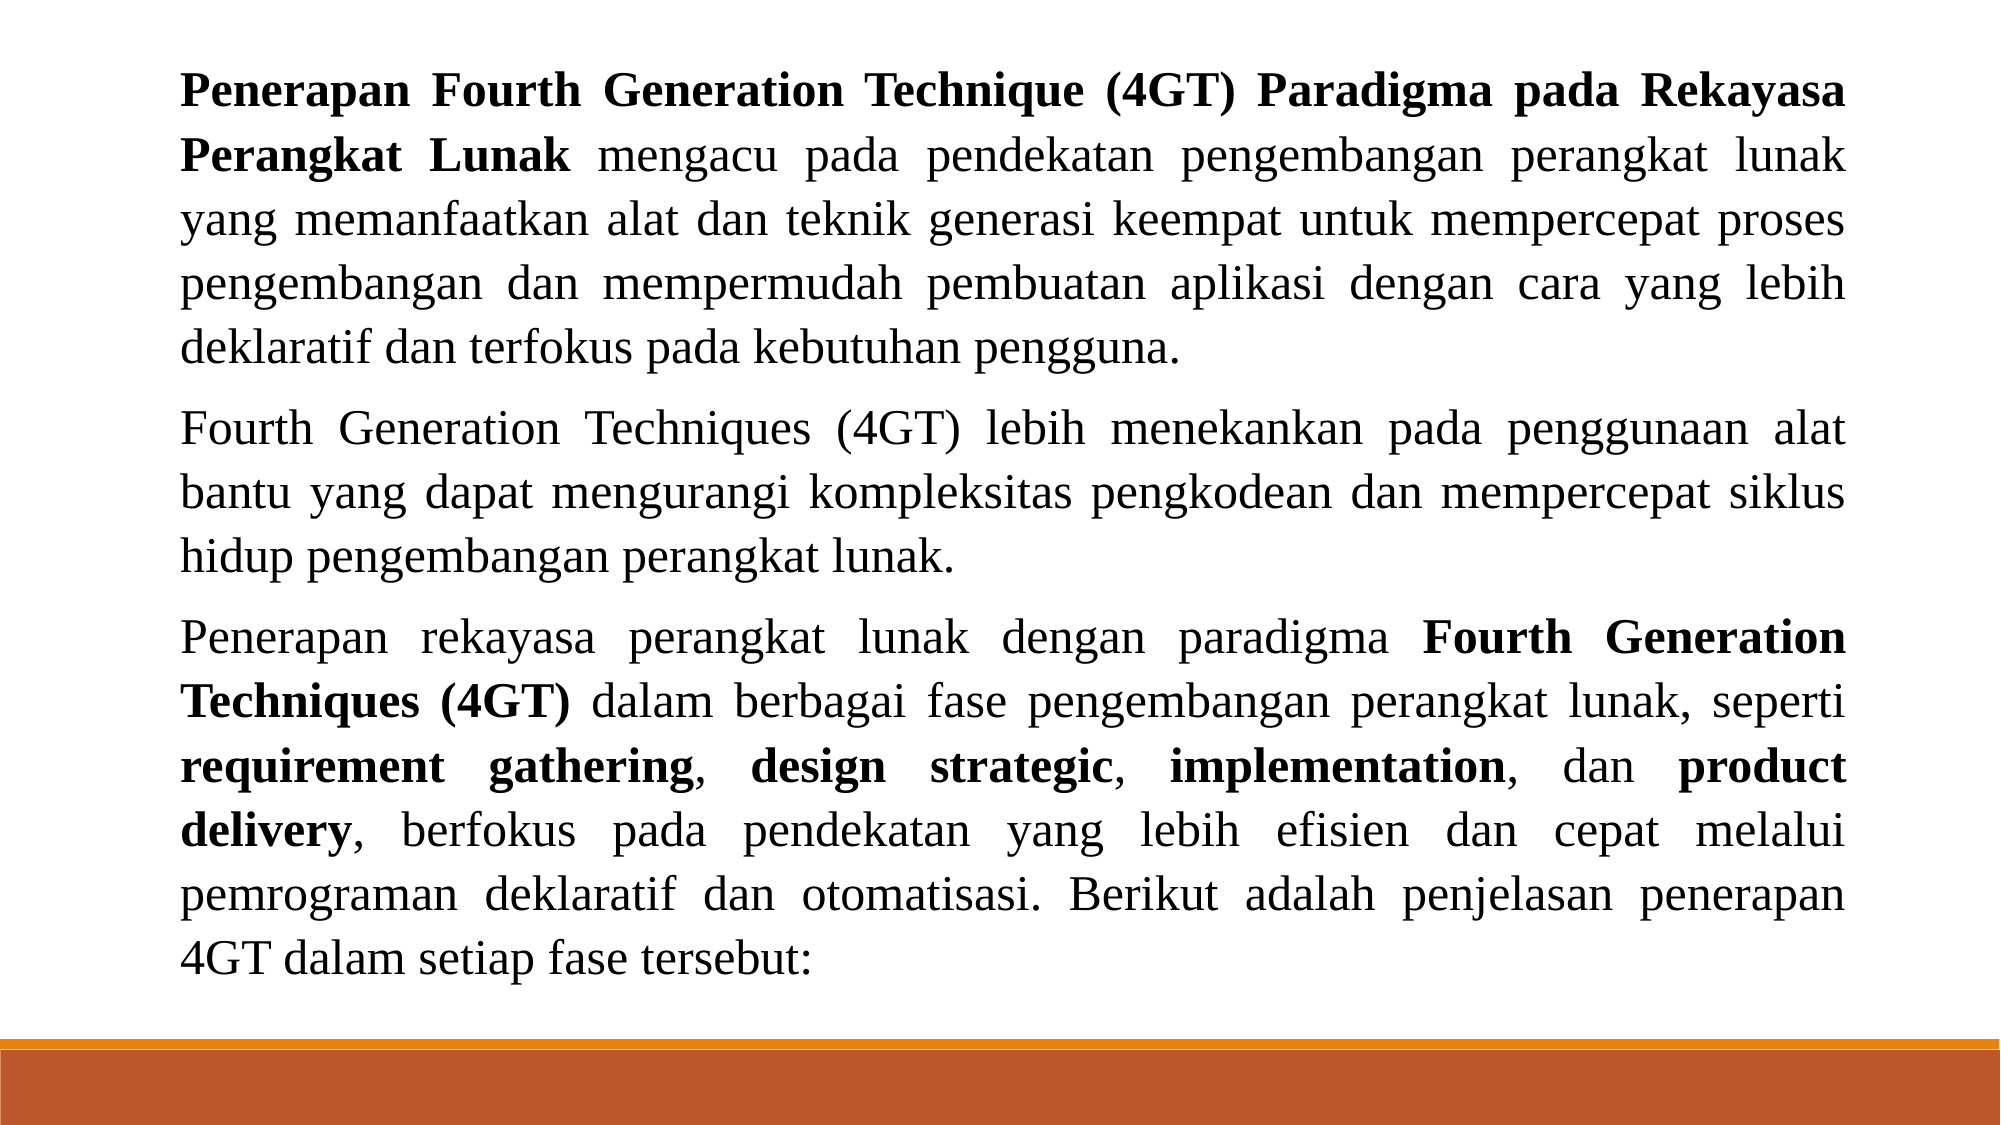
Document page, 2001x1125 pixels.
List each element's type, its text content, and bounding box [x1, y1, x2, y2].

text_box Penerapan Fourth Generation Technique (4GT) Paradigma pada Rekayasa Perangkat Lunak mengacu pada pendekatan pengembangan perangkat lunak yang memanfaatkan alat dan teknik generasi keempat untuk mempercepat proses pengembangan dan mempermudah pembuatan aplikasi dengan cara yang lebih deklaratif dan terfokus pada kebutuhan pengguna. Fourth Generation Techniques (4GT) lebih menekankan pada penggunaan alat bantu yang dapat mengurangi kompleksitas pengkodean dan mempercepat siklus hidup pengembangan perangkat lunak. Penerapan rekayasa perangkat lunak dengan paradigma Fourth Generation Techniques (4GT) dalam berbagai fase pengembangan perangkat lunak, seperti requirement gathering, design strategic, implementation, dan product delivery, berfokus pada pendekatan yang lebih efisien dan cepat melalui pemrograman deklaratif dan otomatisasi. Berikut adalah penjelasan penerapan 4GT dalam setiap fase tersebut: [165, 45, 1862, 992]
